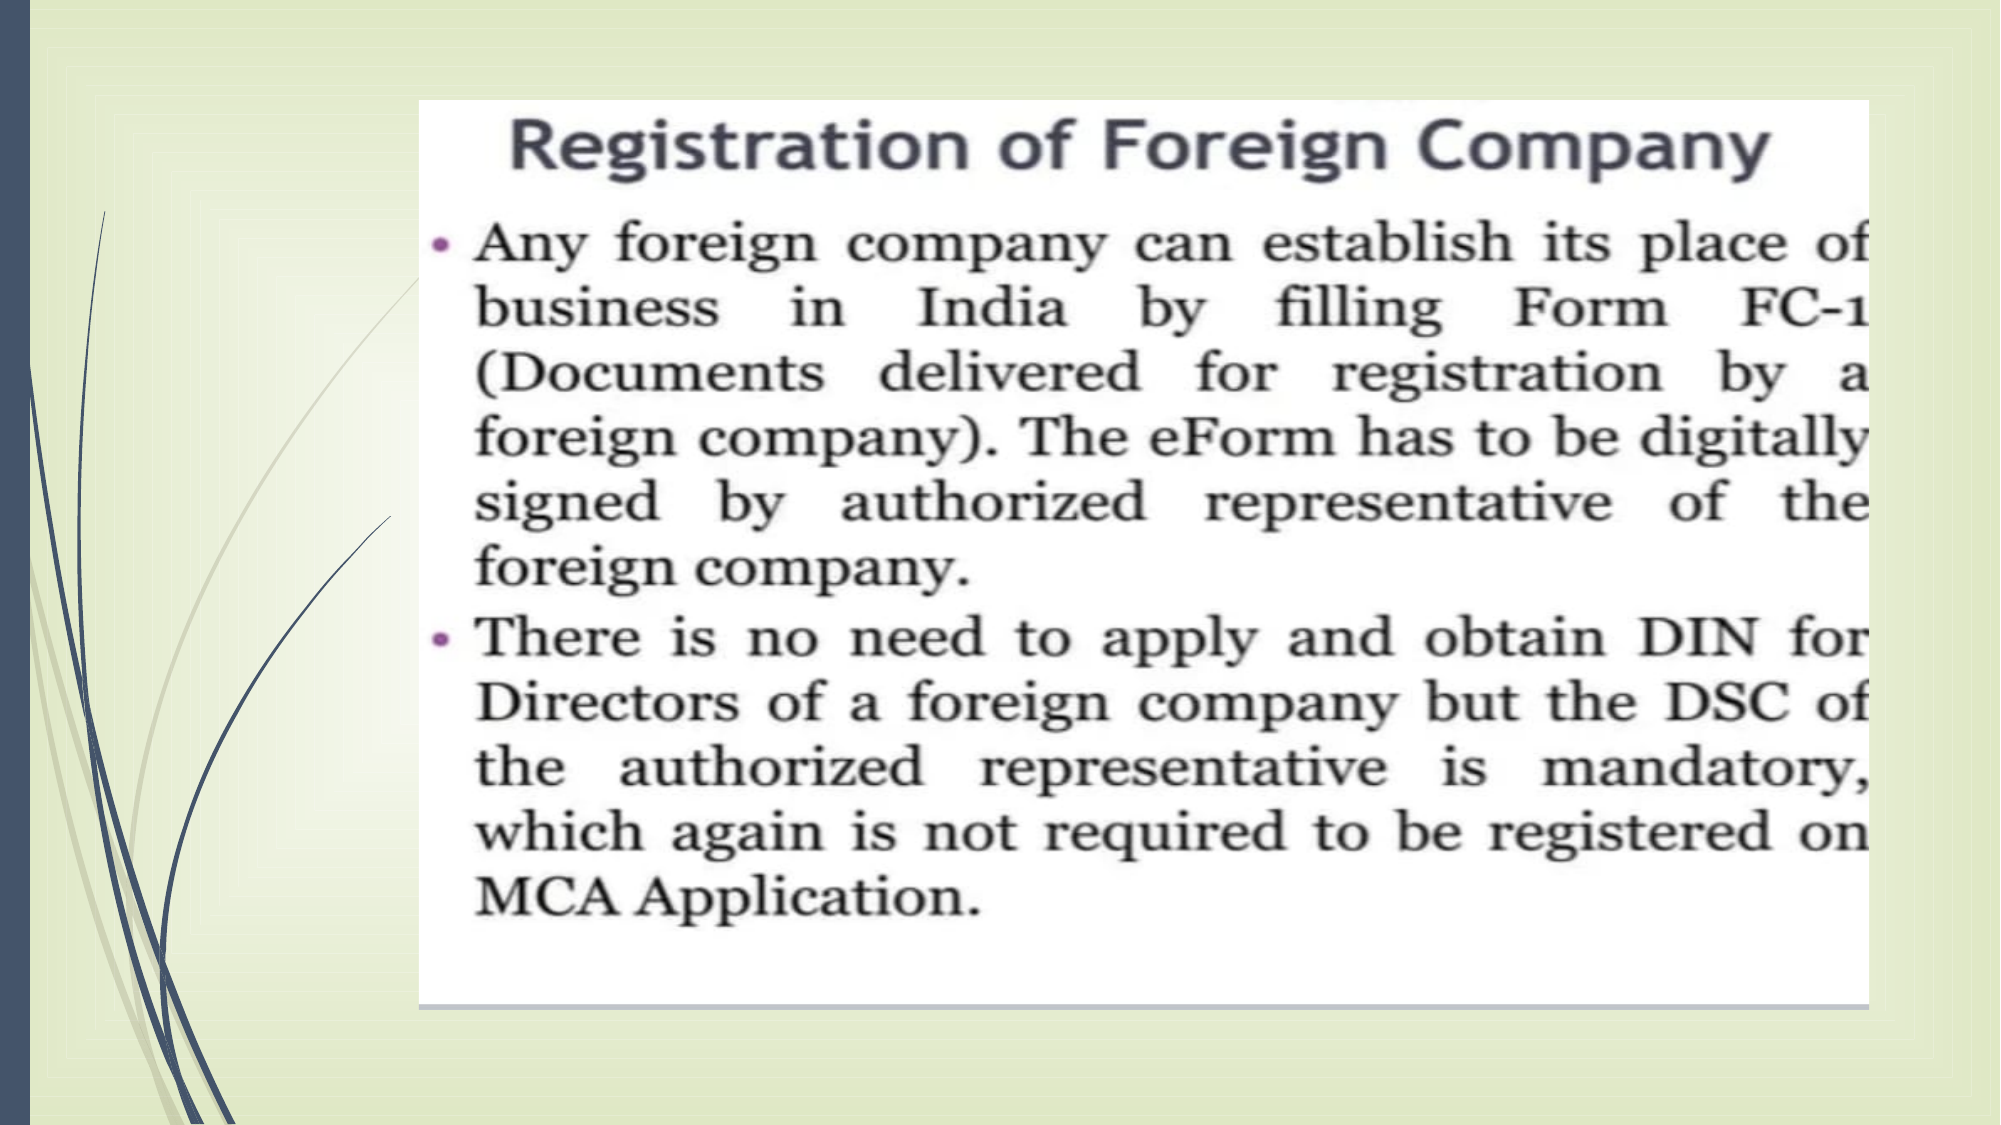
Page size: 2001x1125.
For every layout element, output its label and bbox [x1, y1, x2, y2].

picture [418, 100, 1870, 1010]
